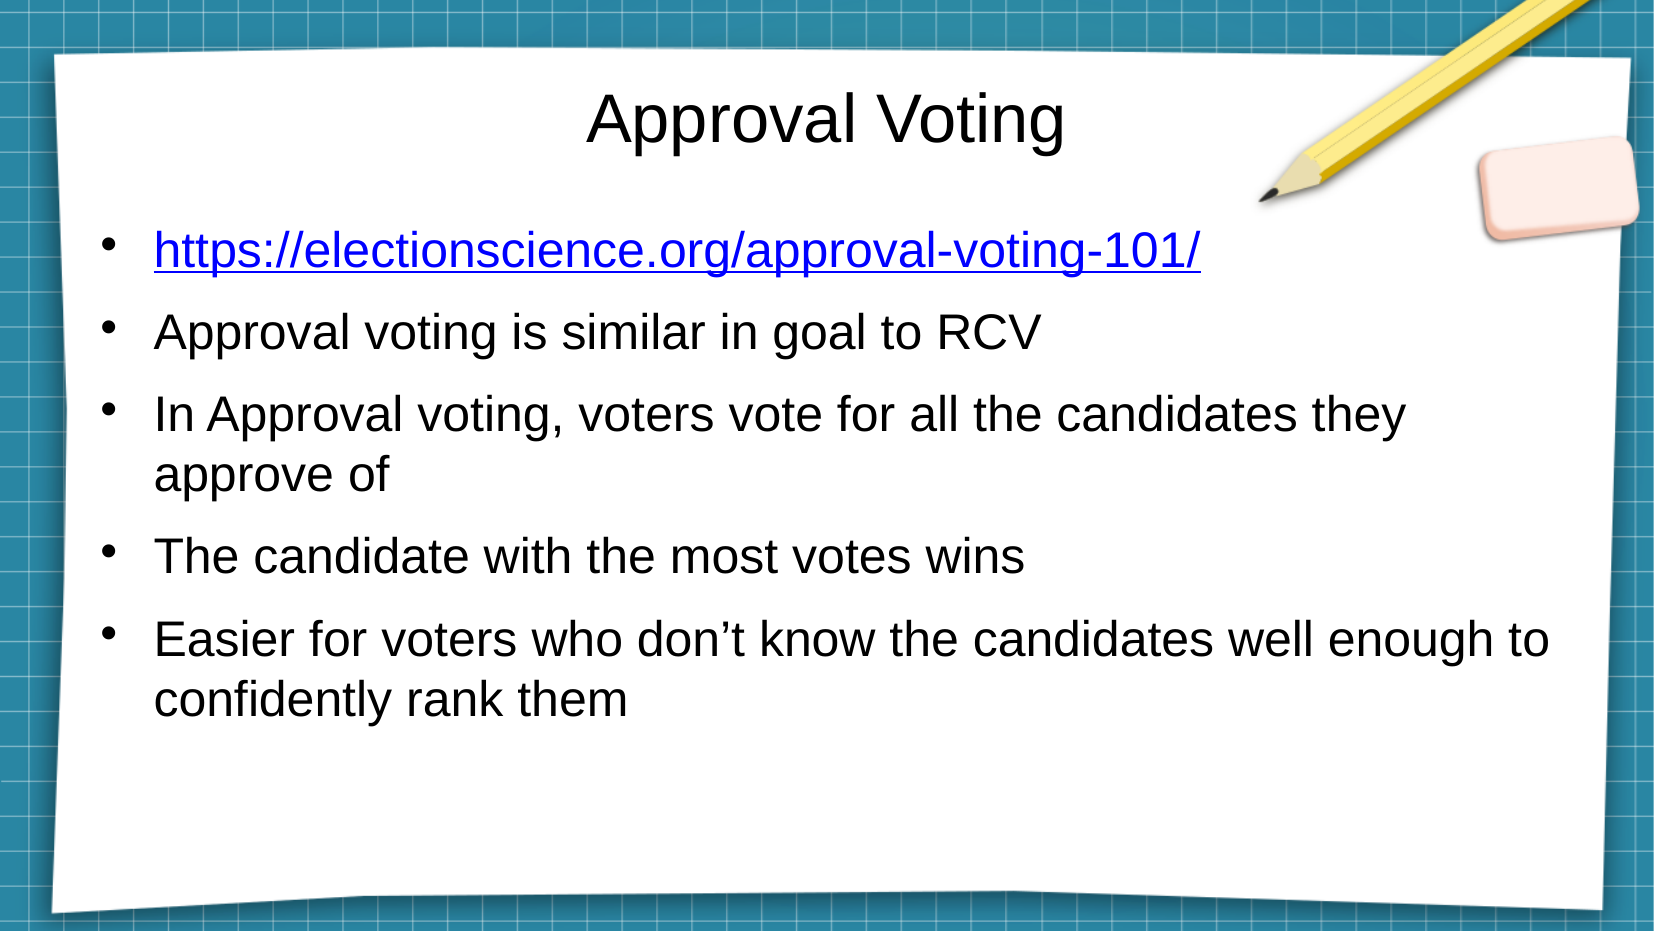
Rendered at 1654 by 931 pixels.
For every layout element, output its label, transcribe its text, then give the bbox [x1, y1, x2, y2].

picture [0, 0, 1654, 931]
text_box Approval Voting [82, 37, 1571, 193]
text_box https://electionscience.org/approval-voting-101/ Approval voting is similar in goal to RCV In Approval voting, voters vote for all the candidates they approve of The candidate with the most votes wins Easier for voters who don’t know the candidates well enough to confidently rank them [82, 217, 1571, 757]
